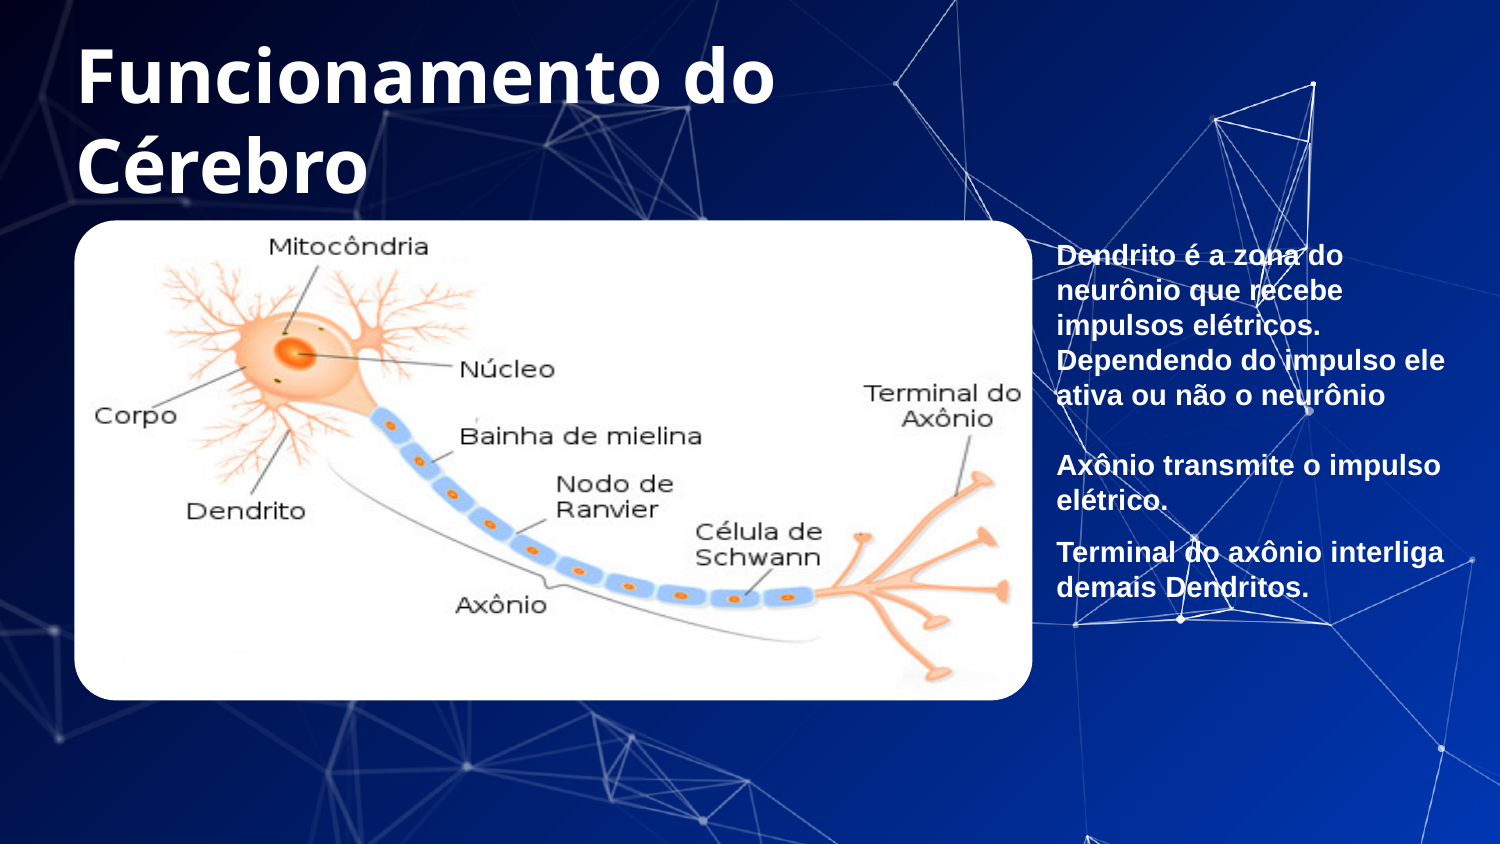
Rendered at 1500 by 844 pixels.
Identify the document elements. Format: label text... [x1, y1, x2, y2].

text_box Terminal do axônio interliga demais Dendritos. [1041, 525, 1492, 611]
picture [0, 0, 1500, 844]
text_box Dendrito é a zona do neurônio que recebe impulsos elétricos. Dependendo do impulso ele ativa ou não o neurônio [1041, 228, 1492, 419]
text_box Axônio transmite o impulso elétrico. [1041, 439, 1492, 524]
slide_number 4 [1391, 779, 1482, 844]
title Funcionamento do Cérebro [75, 67, 1064, 209]
